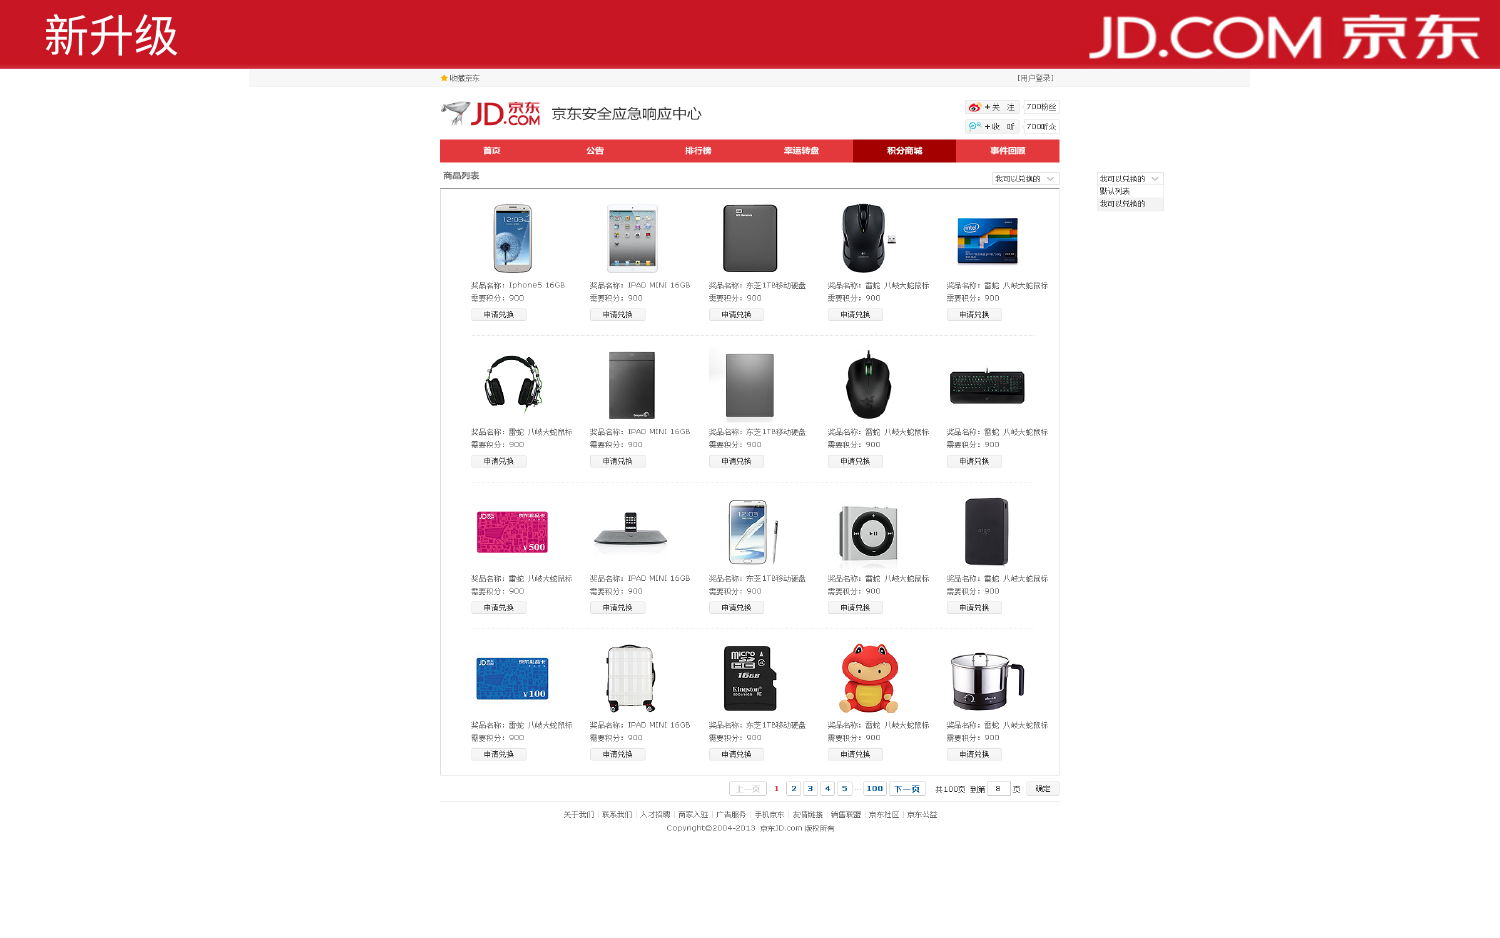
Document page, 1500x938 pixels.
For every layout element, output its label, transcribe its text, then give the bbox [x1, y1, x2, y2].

picture [0, 0, 1500, 938]
text_box 新升级 [29, 0, 694, 69]
